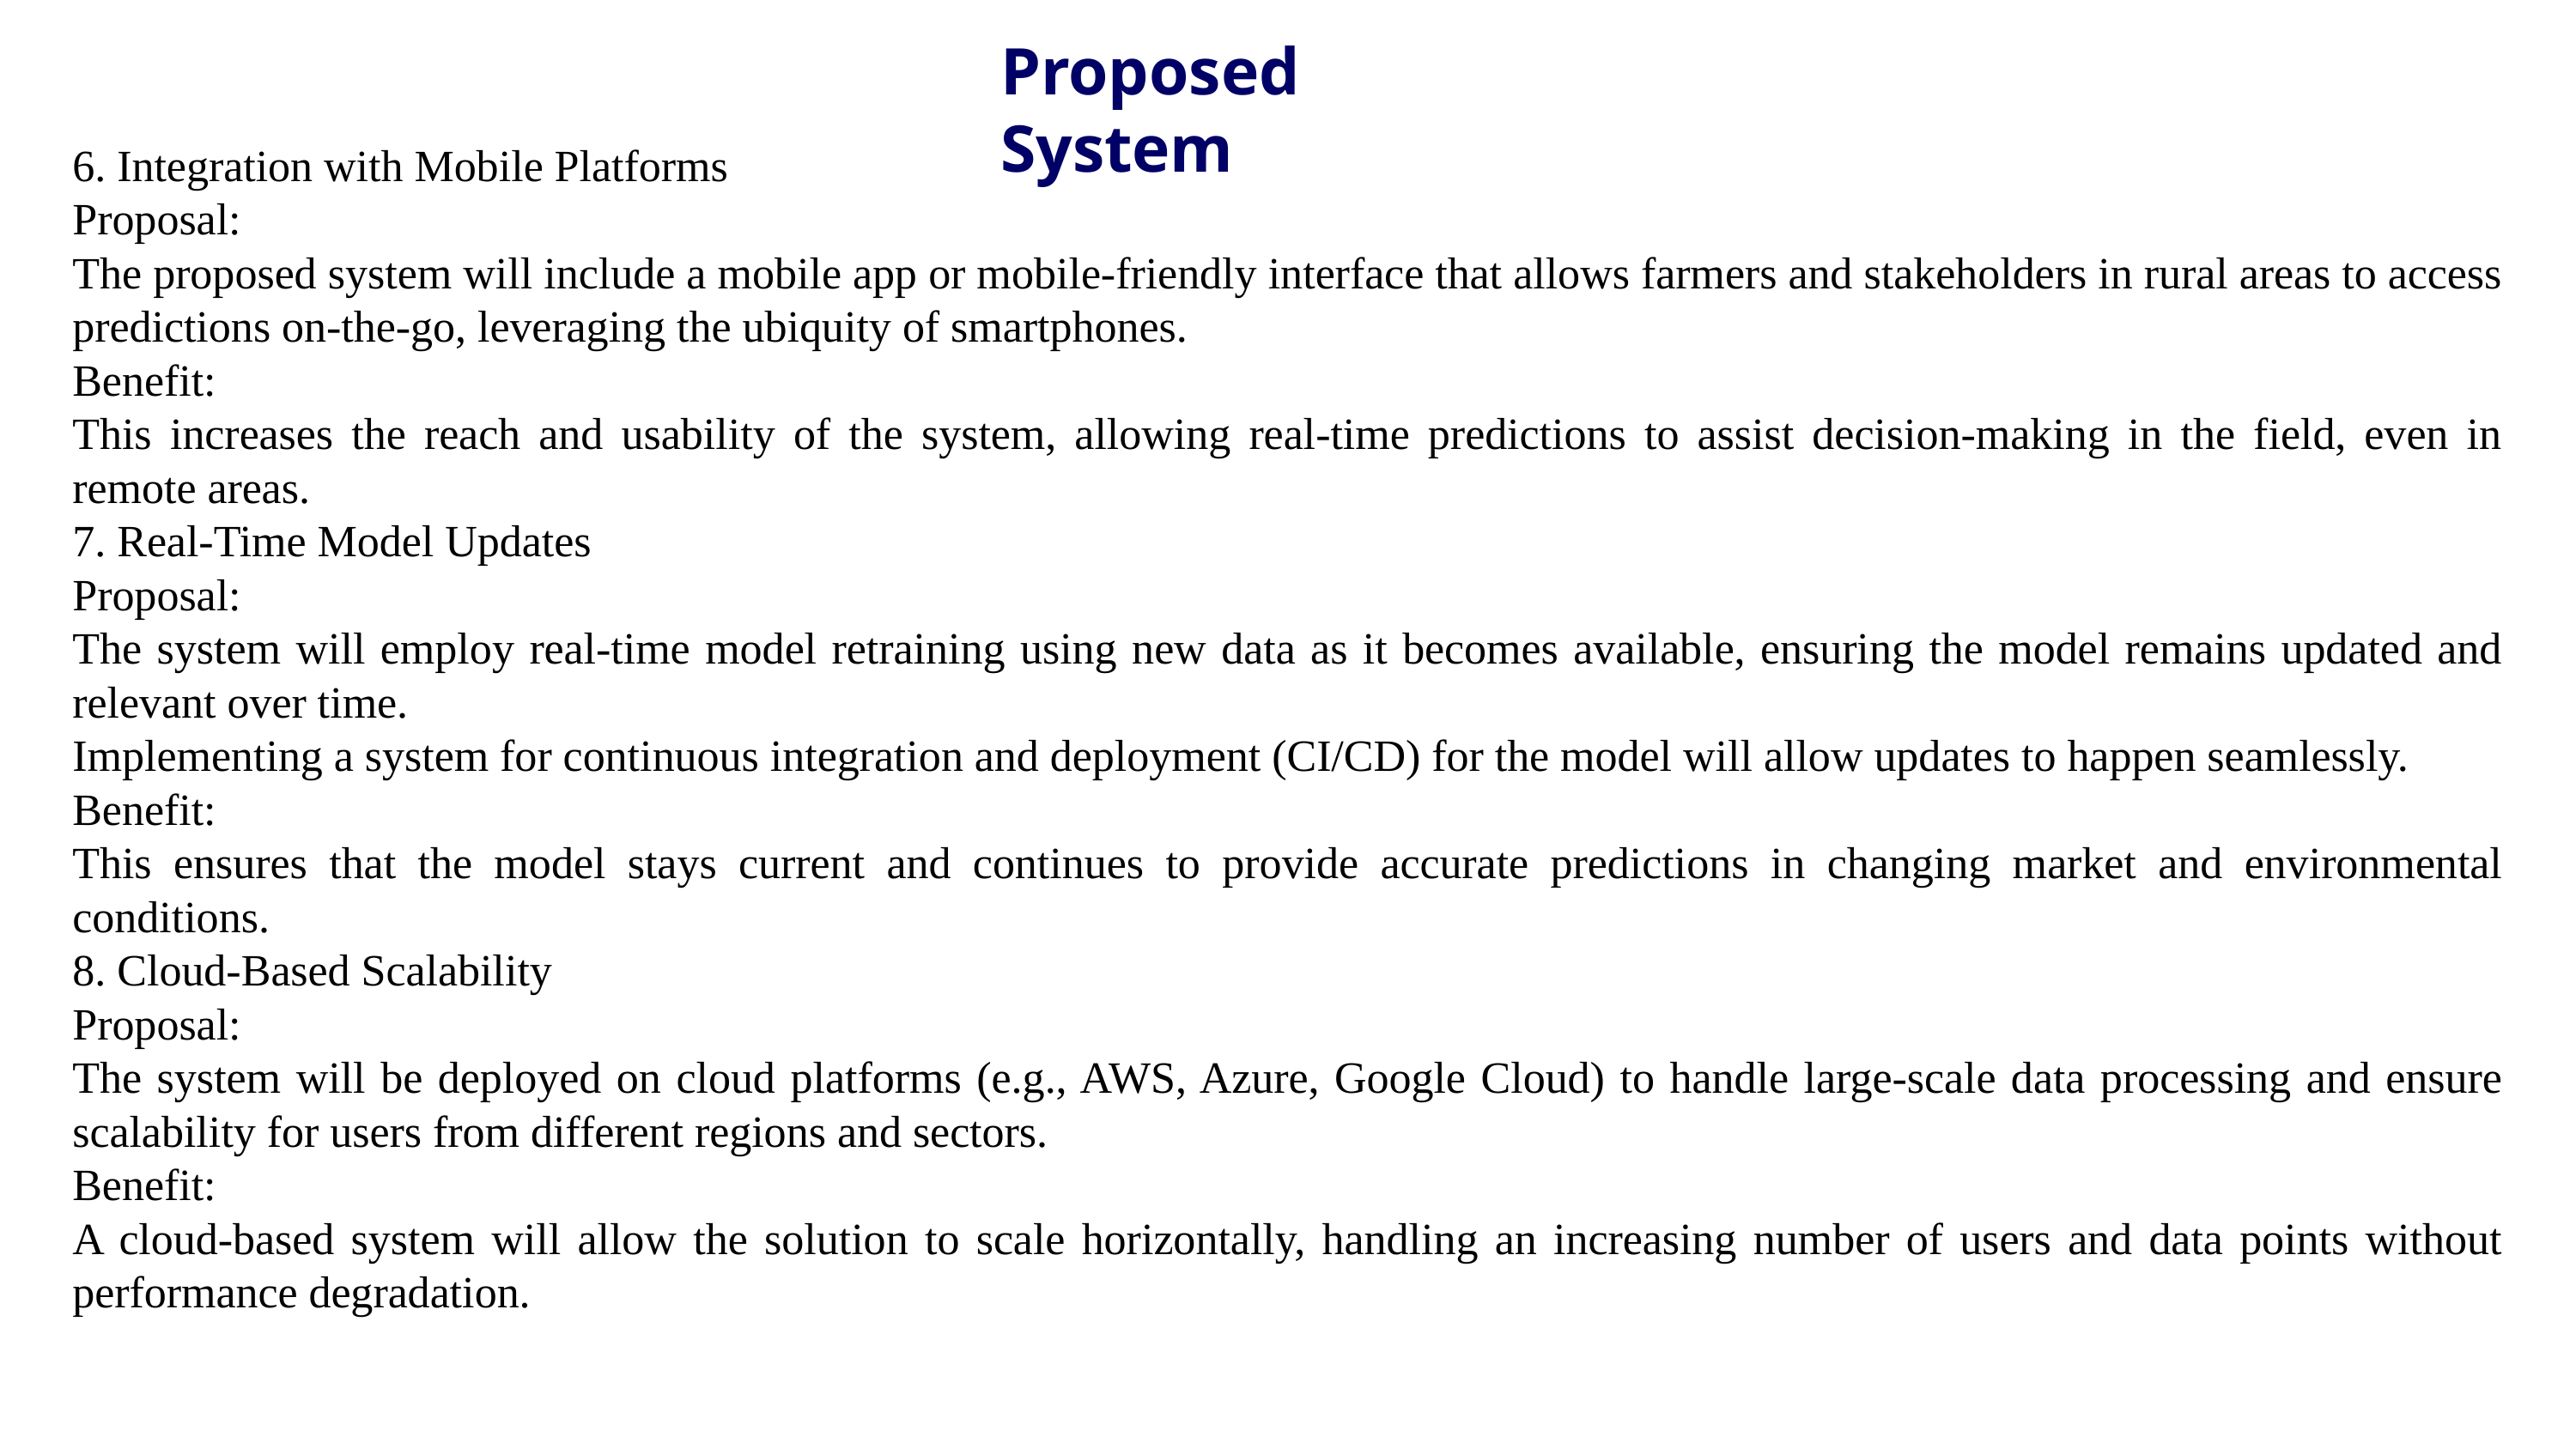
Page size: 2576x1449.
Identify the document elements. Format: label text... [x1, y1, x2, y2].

text_box 6. Integration with Mobile Platforms Proposal: The proposed system will include a mobile app or mobile-friendly interface that allows farmers and stakeholders in rural areas to access predictions on-the-go, leveraging the ubiquity of smartphones. Benefit: This increases the reach and usability of the system, allowing real-time predictions to assist decision-making in the field, even in remote areas. 7. Real-Time Model Updates Proposal: The system will employ real-time model retraining using new data as it becomes available, ensuring the model remains updated and relevant over time. Implementing a system for continuous integration and deployment (CI/CD) for the model will allow updates to happen seamlessly. Benefit: This ensures that the model stays current and continues to provide accurate predictions in changing market and environmental conditions. 8. Cloud-Based Scalability Proposal: The system will be deployed on cloud platforms (e.g., AWS, Azure, Google Cloud) to handle large-scale data processing and ensure scalability for users from different regions and sectors. Benefit: A cloud-based system will allow the solution to scale horizontally, handling an increasing number of users and data points without performance degradation. [72, 136, 2504, 1317]
text_box Proposed System [1000, 30, 1492, 136]
